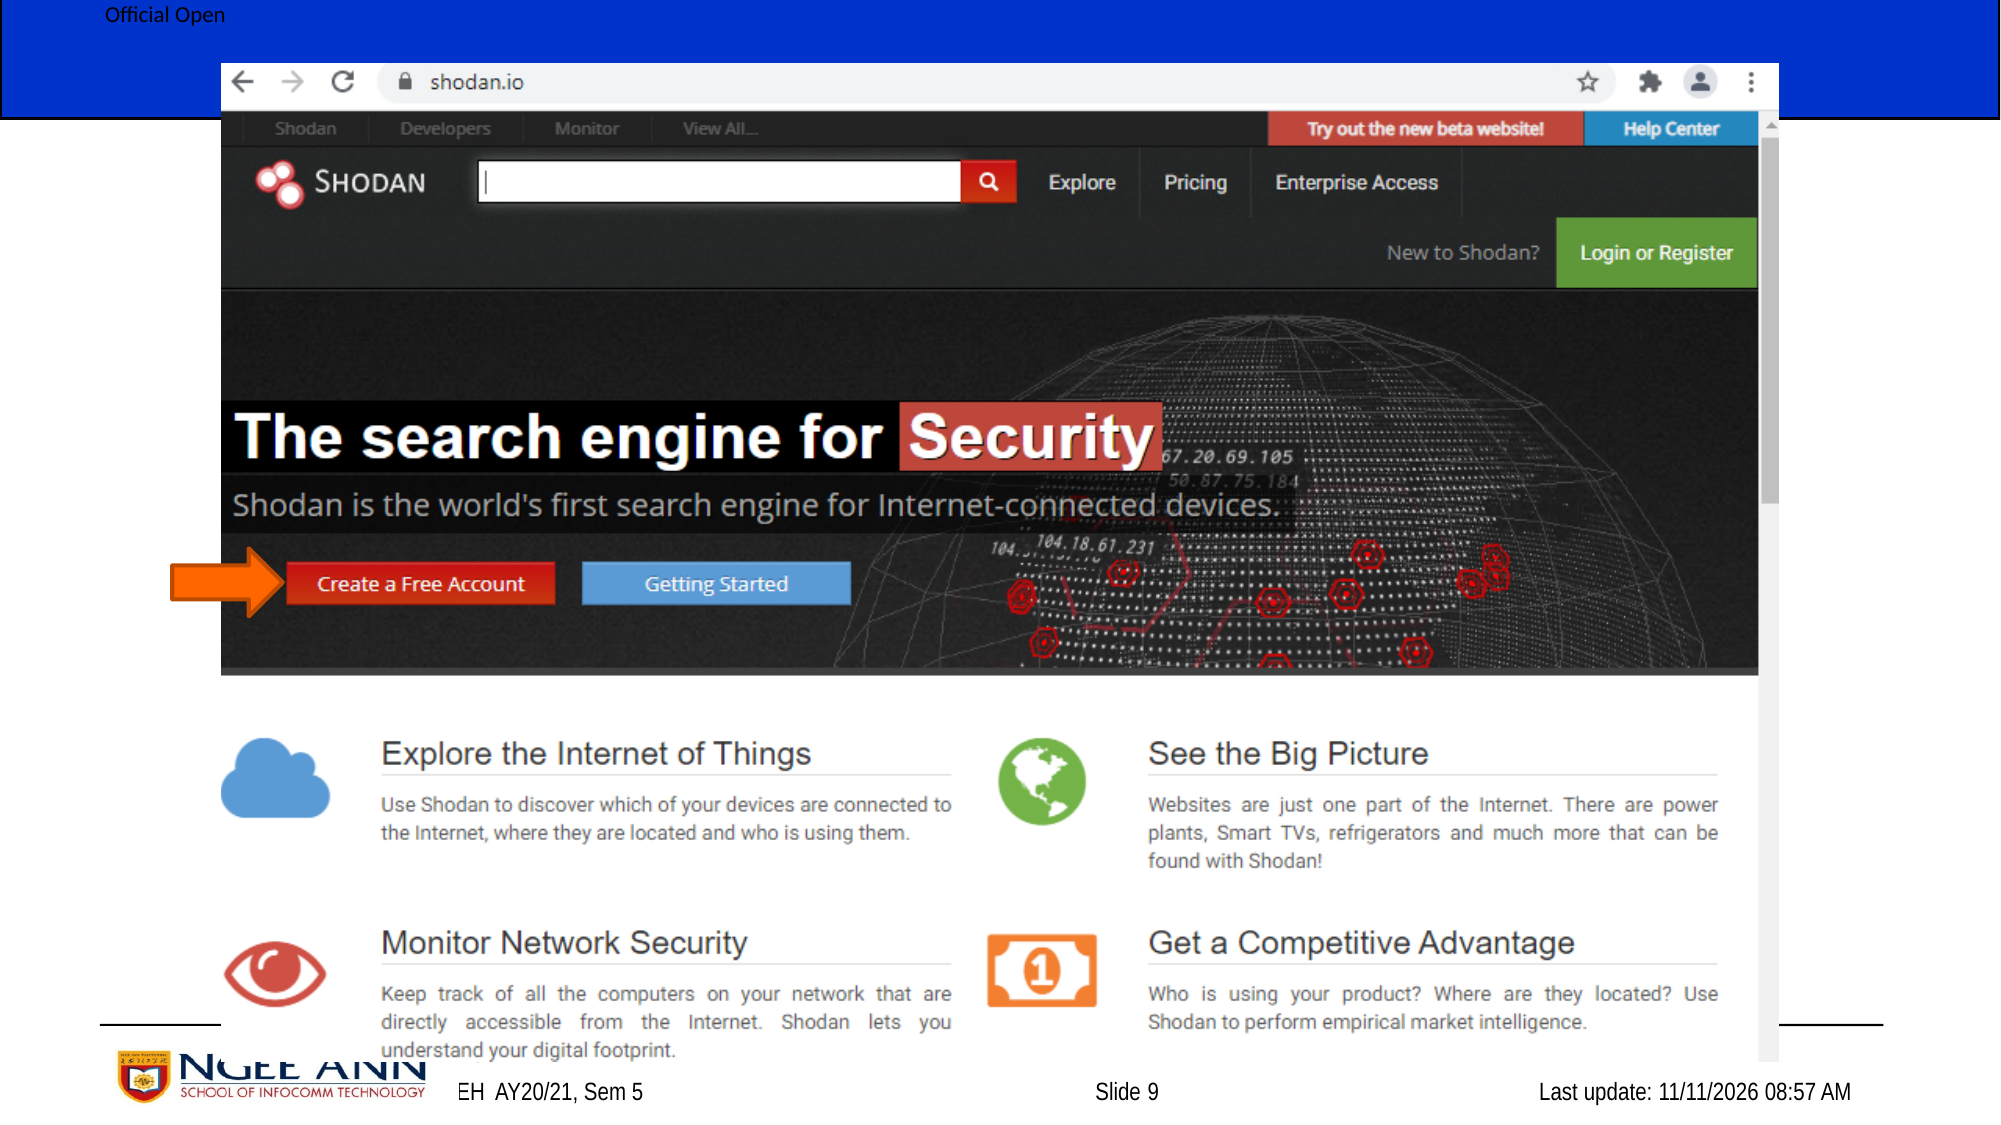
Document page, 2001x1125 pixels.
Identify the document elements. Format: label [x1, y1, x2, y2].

picture [83, 63, 1779, 1125]
text_box [170, 563, 216, 602]
